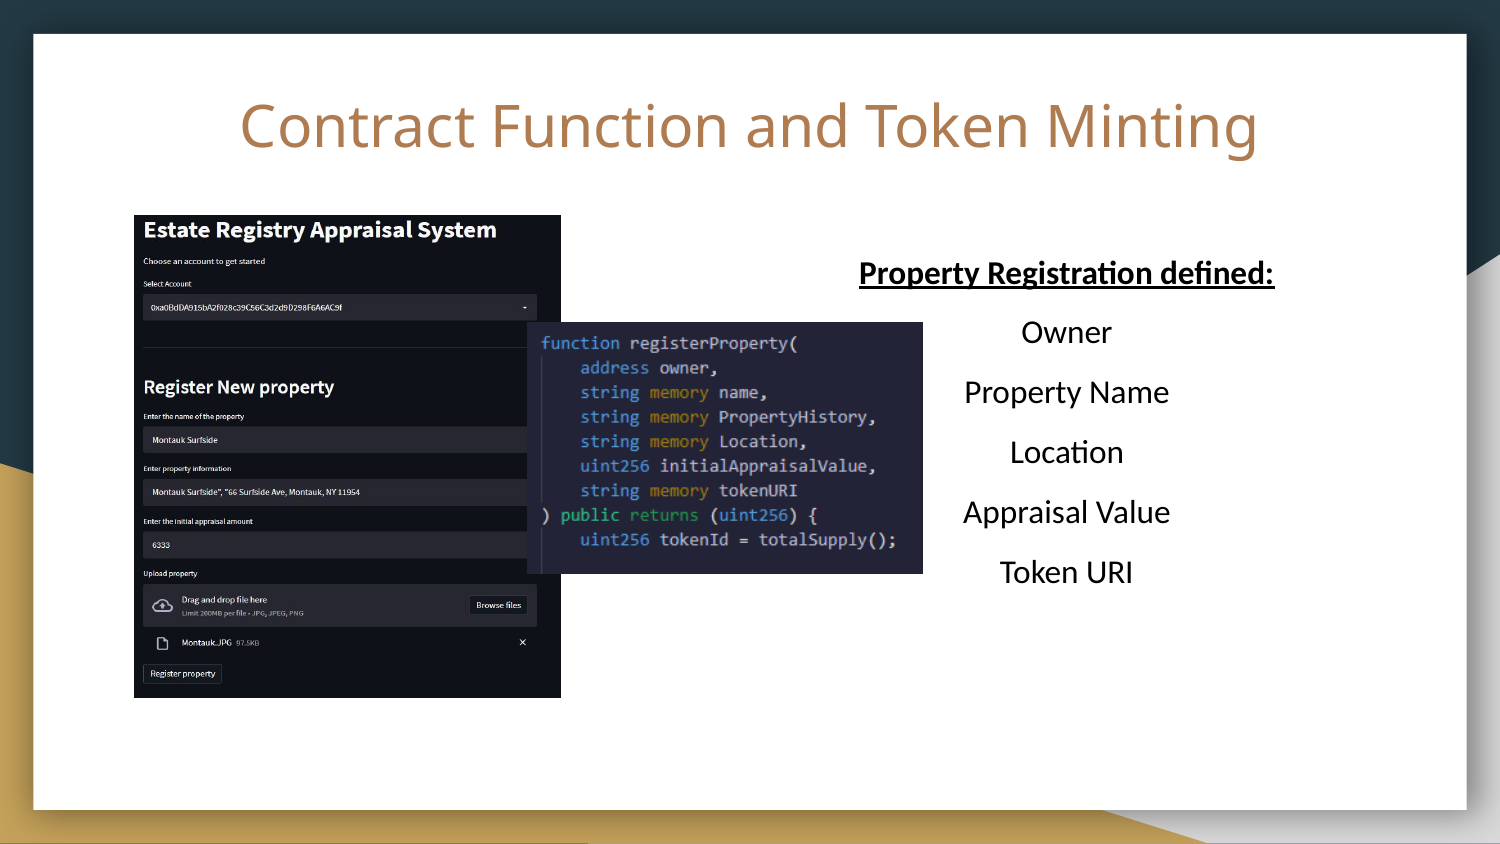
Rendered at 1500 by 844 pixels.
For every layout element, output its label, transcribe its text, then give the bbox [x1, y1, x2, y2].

title Contract Function and Token Minting [134, 74, 1366, 175]
text_box Property Registration defined: Owner Property Name Location Appraisal Value Token URI [776, 215, 1358, 606]
picture [134, 215, 924, 699]
